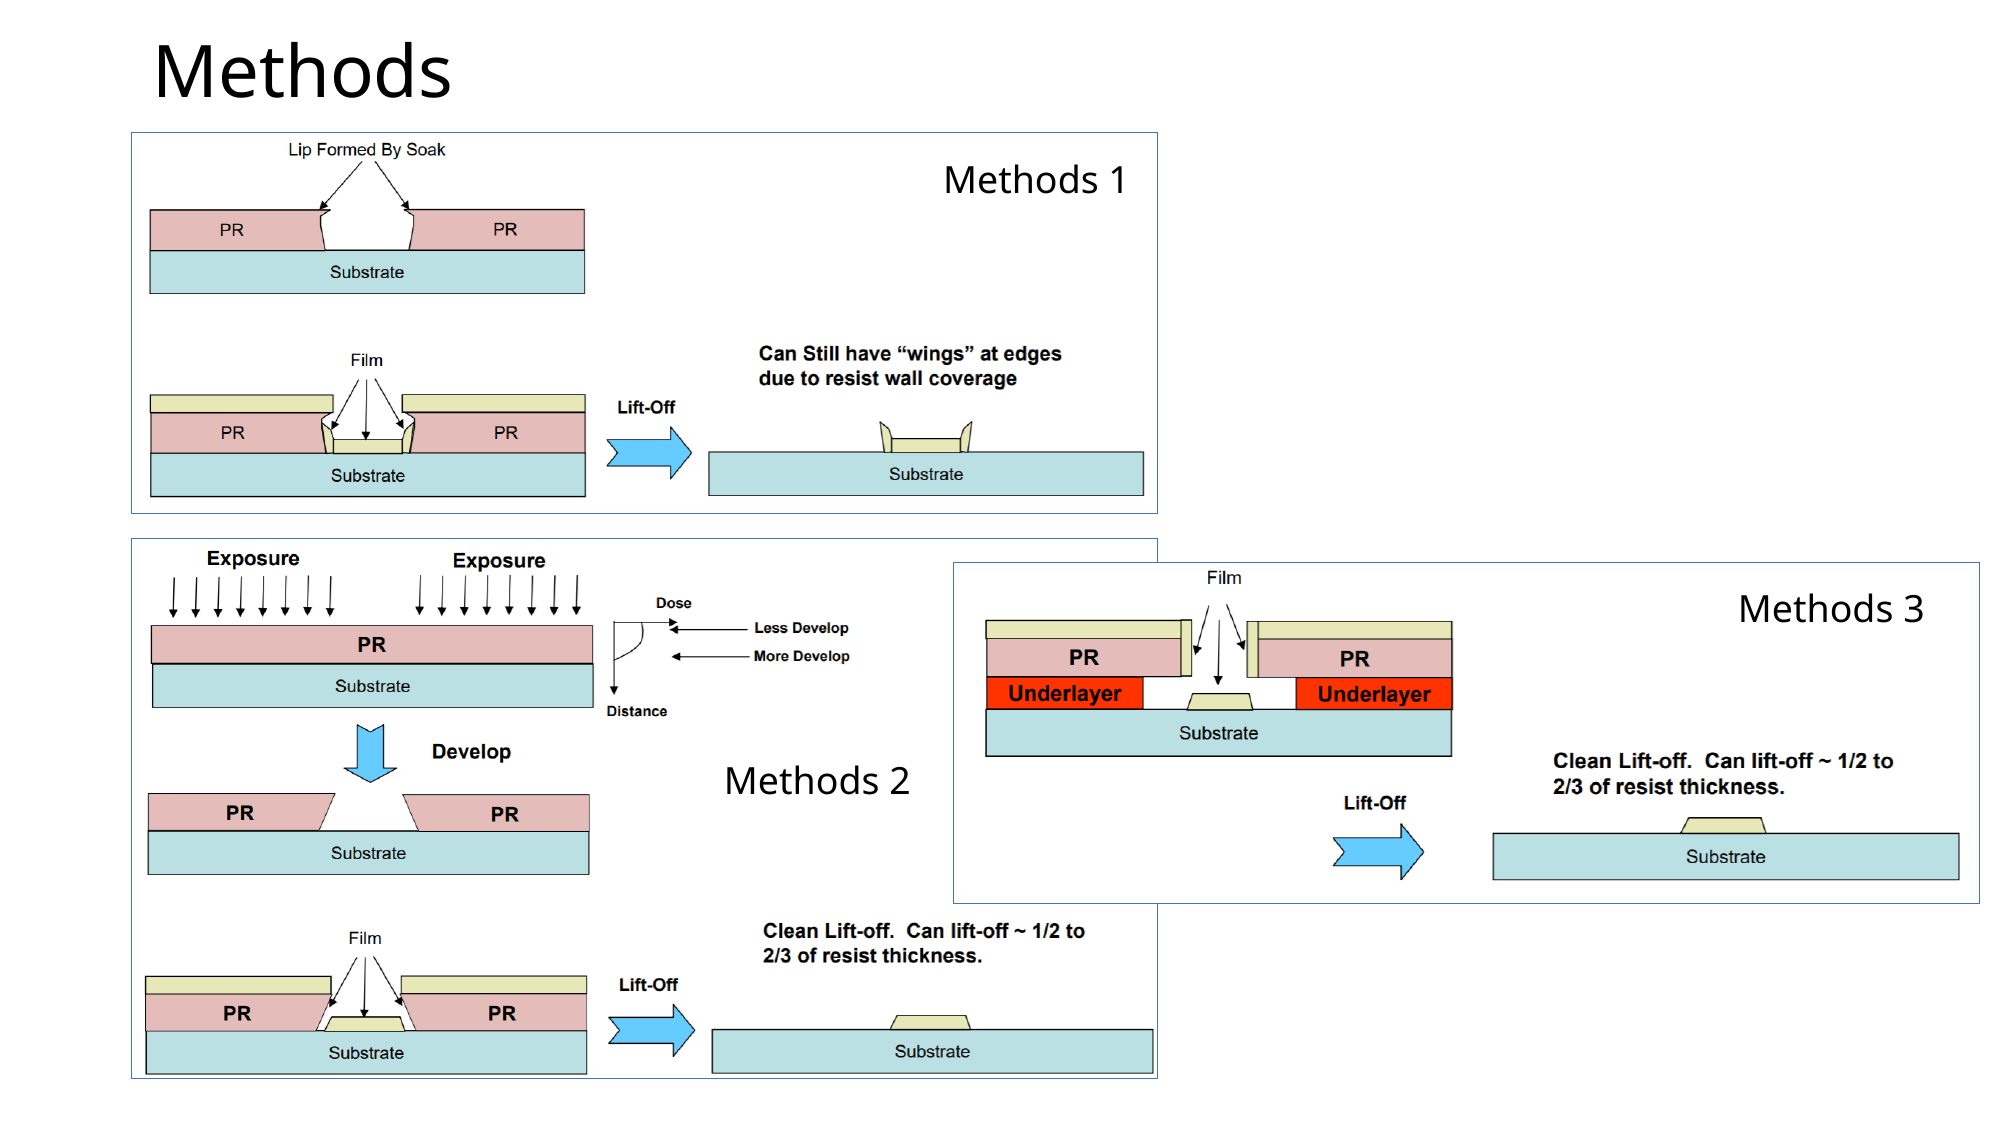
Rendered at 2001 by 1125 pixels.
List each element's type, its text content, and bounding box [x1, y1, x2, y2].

picture [131, 538, 1980, 1079]
title Methods [137, 27, 1863, 122]
picture [131, 132, 1158, 514]
